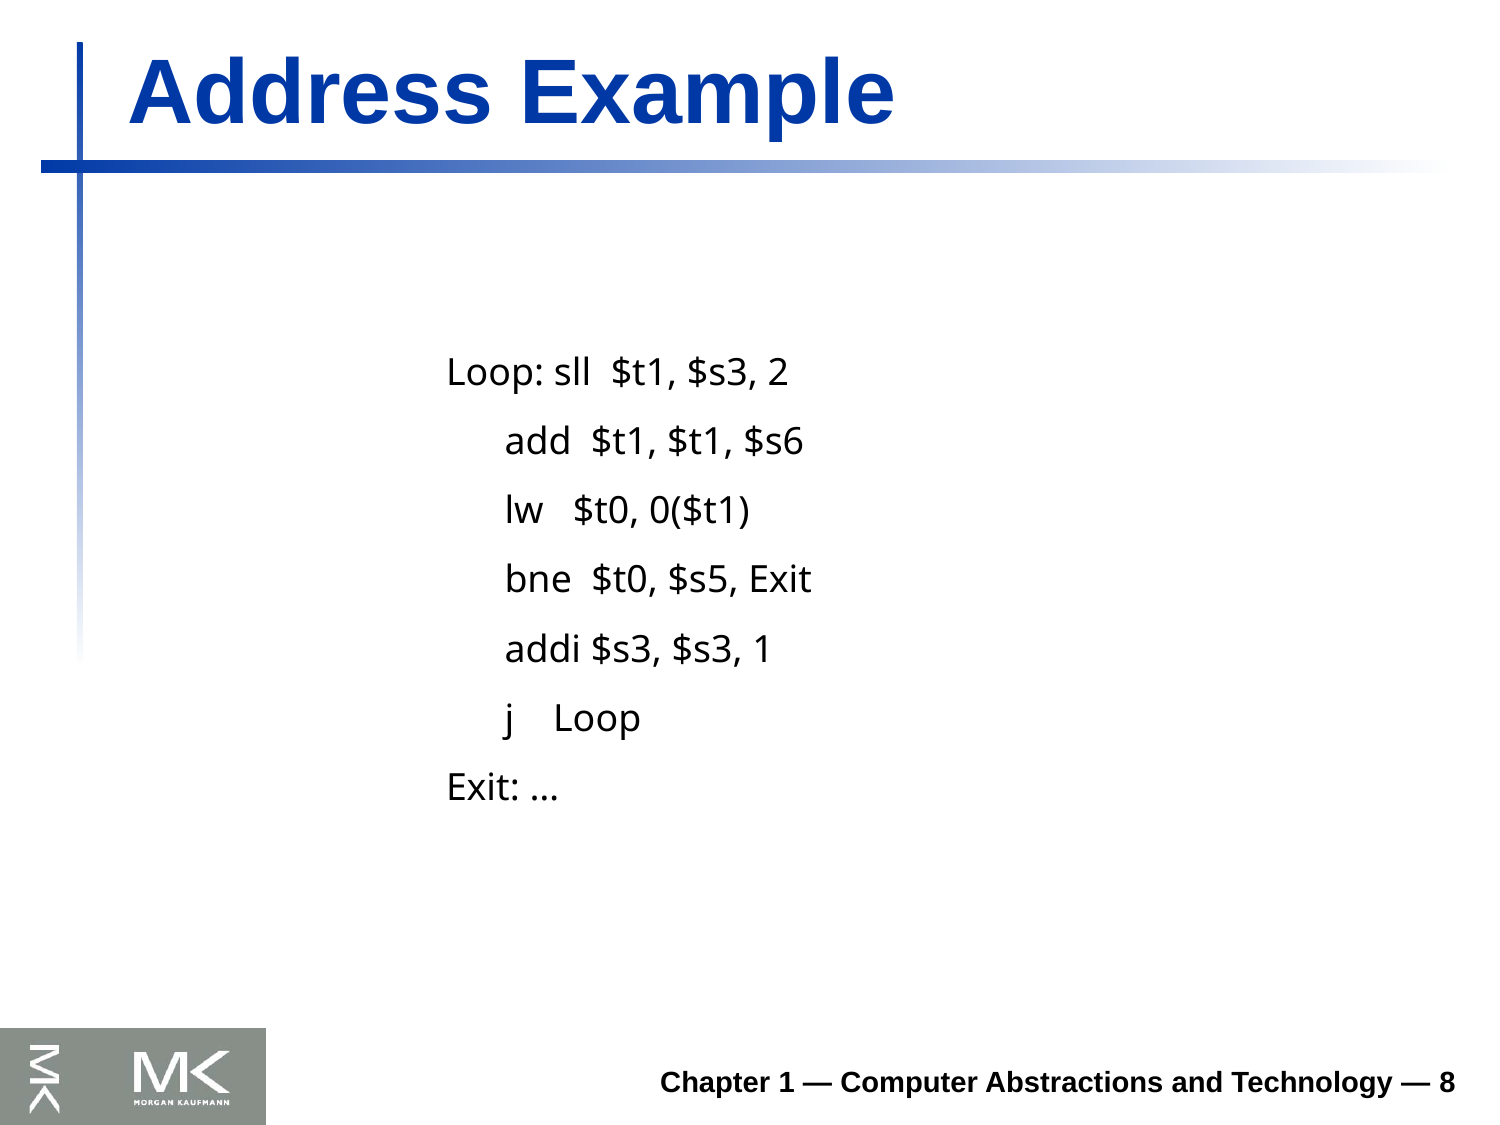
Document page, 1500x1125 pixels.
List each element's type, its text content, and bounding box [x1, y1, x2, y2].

table_cell addi $s3, $s3, 1 [432, 616, 1032, 683]
table_cell lw $t0, 0($t1) [432, 477, 1032, 545]
title Address Example [112, 23, 1468, 149]
table_cell j Loop [432, 685, 1032, 752]
table_header Loop: sll $t1, $s3, 2 [432, 339, 1032, 406]
picture [0, 1028, 266, 1125]
table_cell bne $t0, $s5, Exit [432, 546, 1032, 614]
footer Chapter 1 — Computer Abstractions and Technology — 8 [277, 1046, 1471, 1106]
table_cell Exit: … [432, 754, 1032, 821]
table_cell add $t1, $t1, $s6 [432, 408, 1032, 475]
